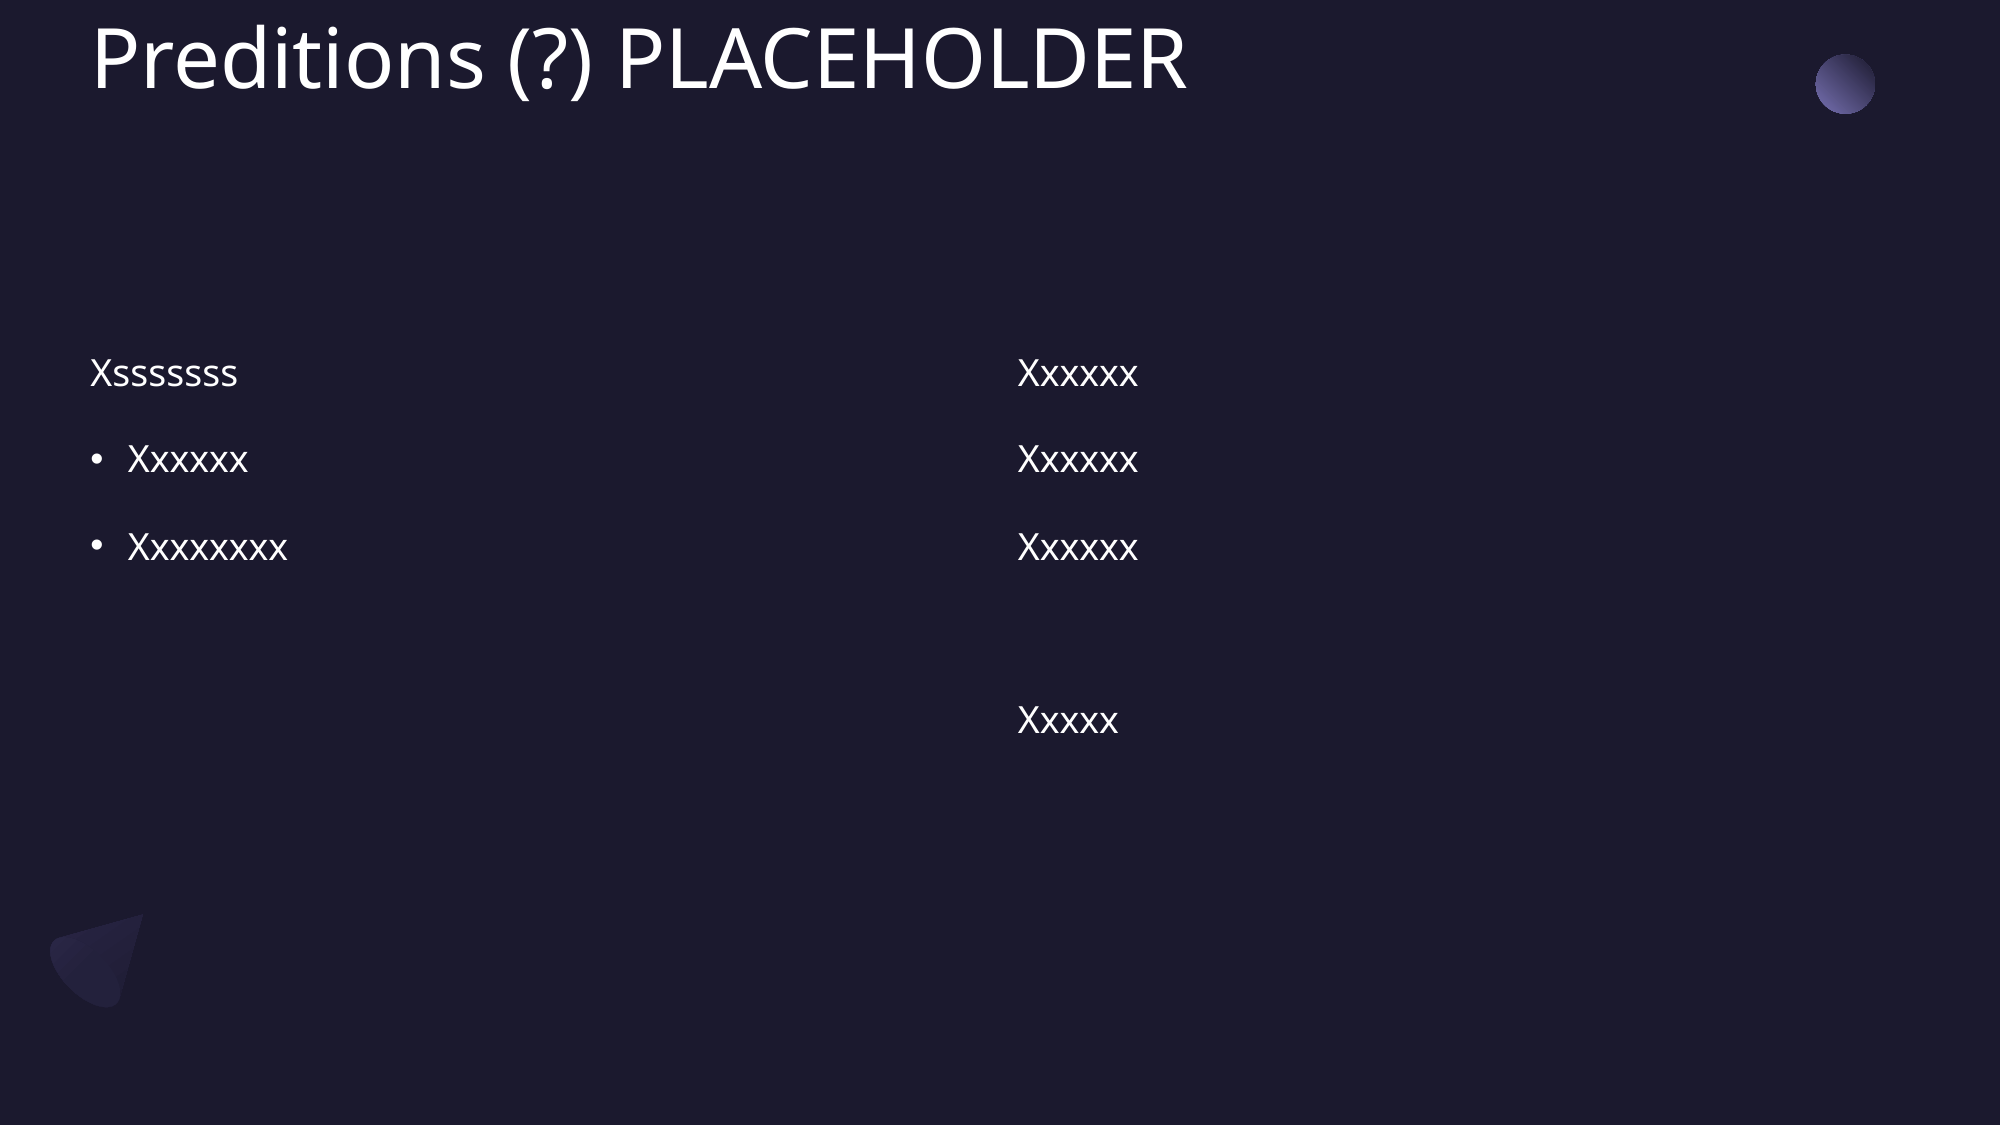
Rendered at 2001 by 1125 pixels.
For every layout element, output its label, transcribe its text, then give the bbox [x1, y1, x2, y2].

title Preditions (?) PLACEHOLDER [90, 5, 1910, 224]
list Xxxxxx Xxxxxx Xxxxxx Xxxxx [1017, 343, 1910, 1000]
list Xsssssss Xxxxxx Xxxxxxxx [90, 343, 982, 1000]
